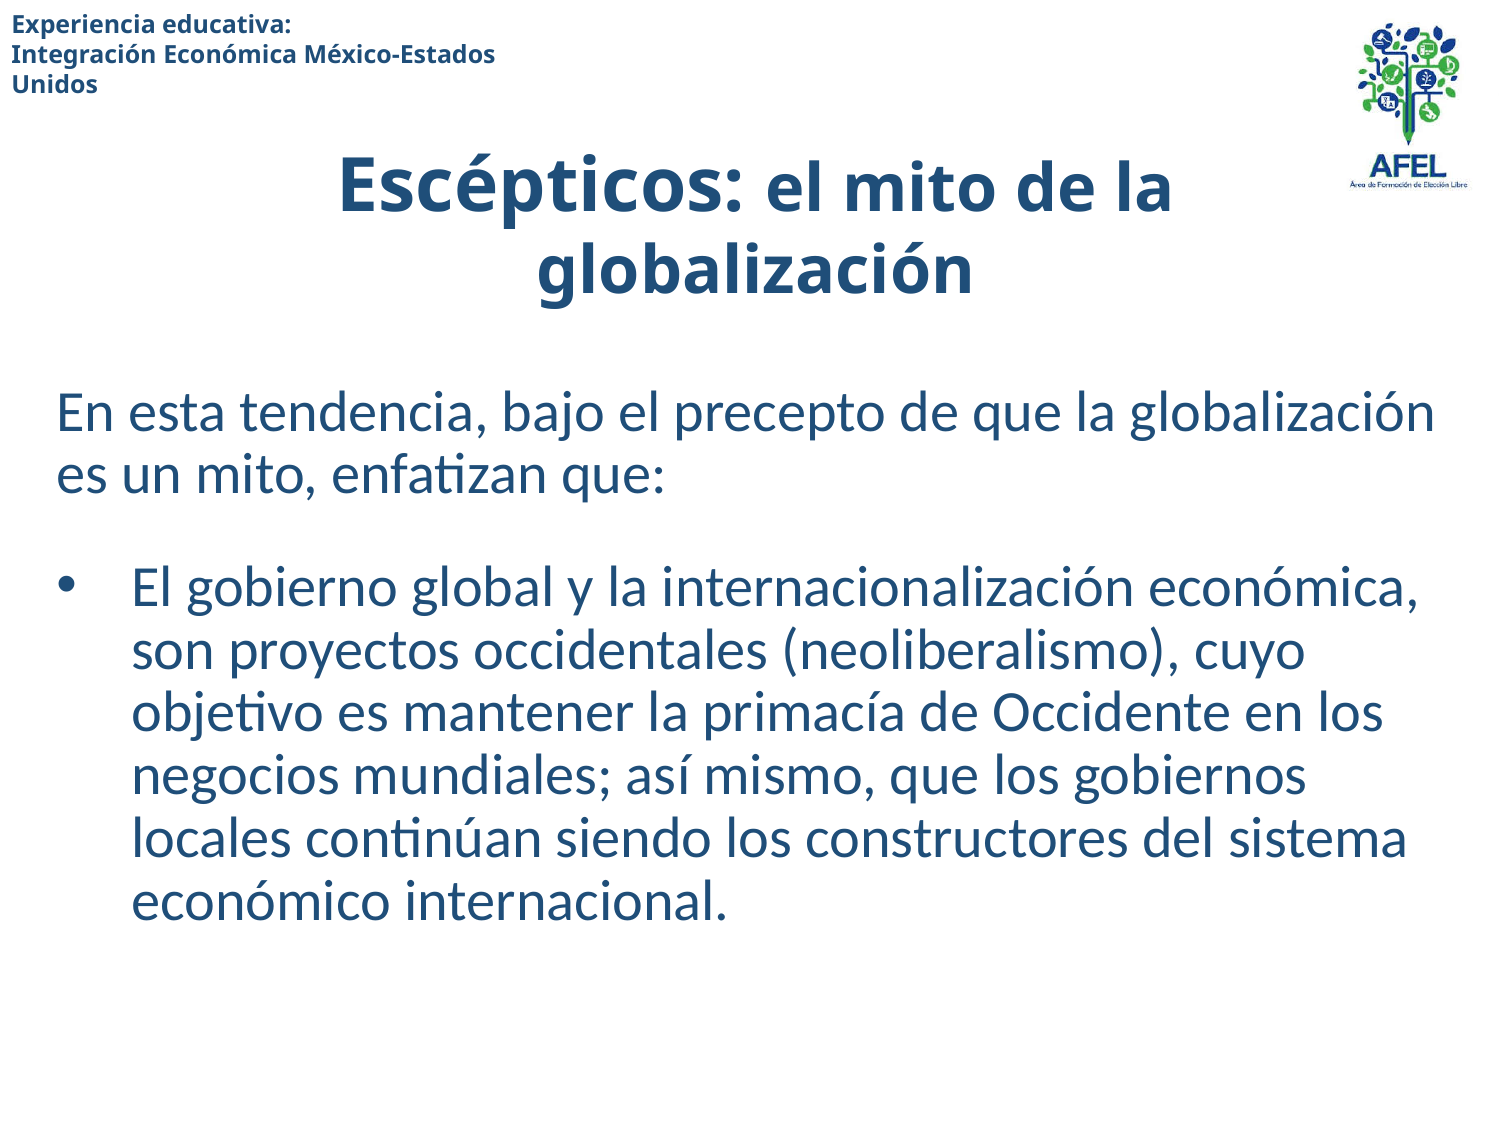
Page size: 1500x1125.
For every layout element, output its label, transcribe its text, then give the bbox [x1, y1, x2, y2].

picture [1316, 15, 1499, 198]
text_box En esta tendencia, bajo el precepto de que la globalización es un mito, enfatizan que: El gobierno global y la internacionalización económica, son proyectos occidentales (neoliberalismo), cuyo objetivo es mantener la primacía de Occidente en los negocios mundiales; así mismo, que los gobiernos locales continúan siendo los constructores del sistema económico internacional. [41, 373, 1471, 1049]
text_box Experiencia educativa: Integración Económica México-Estados Unidos [0, 1, 599, 106]
text_box Escépticos: el mito de la globalización [156, 221, 1356, 315]
